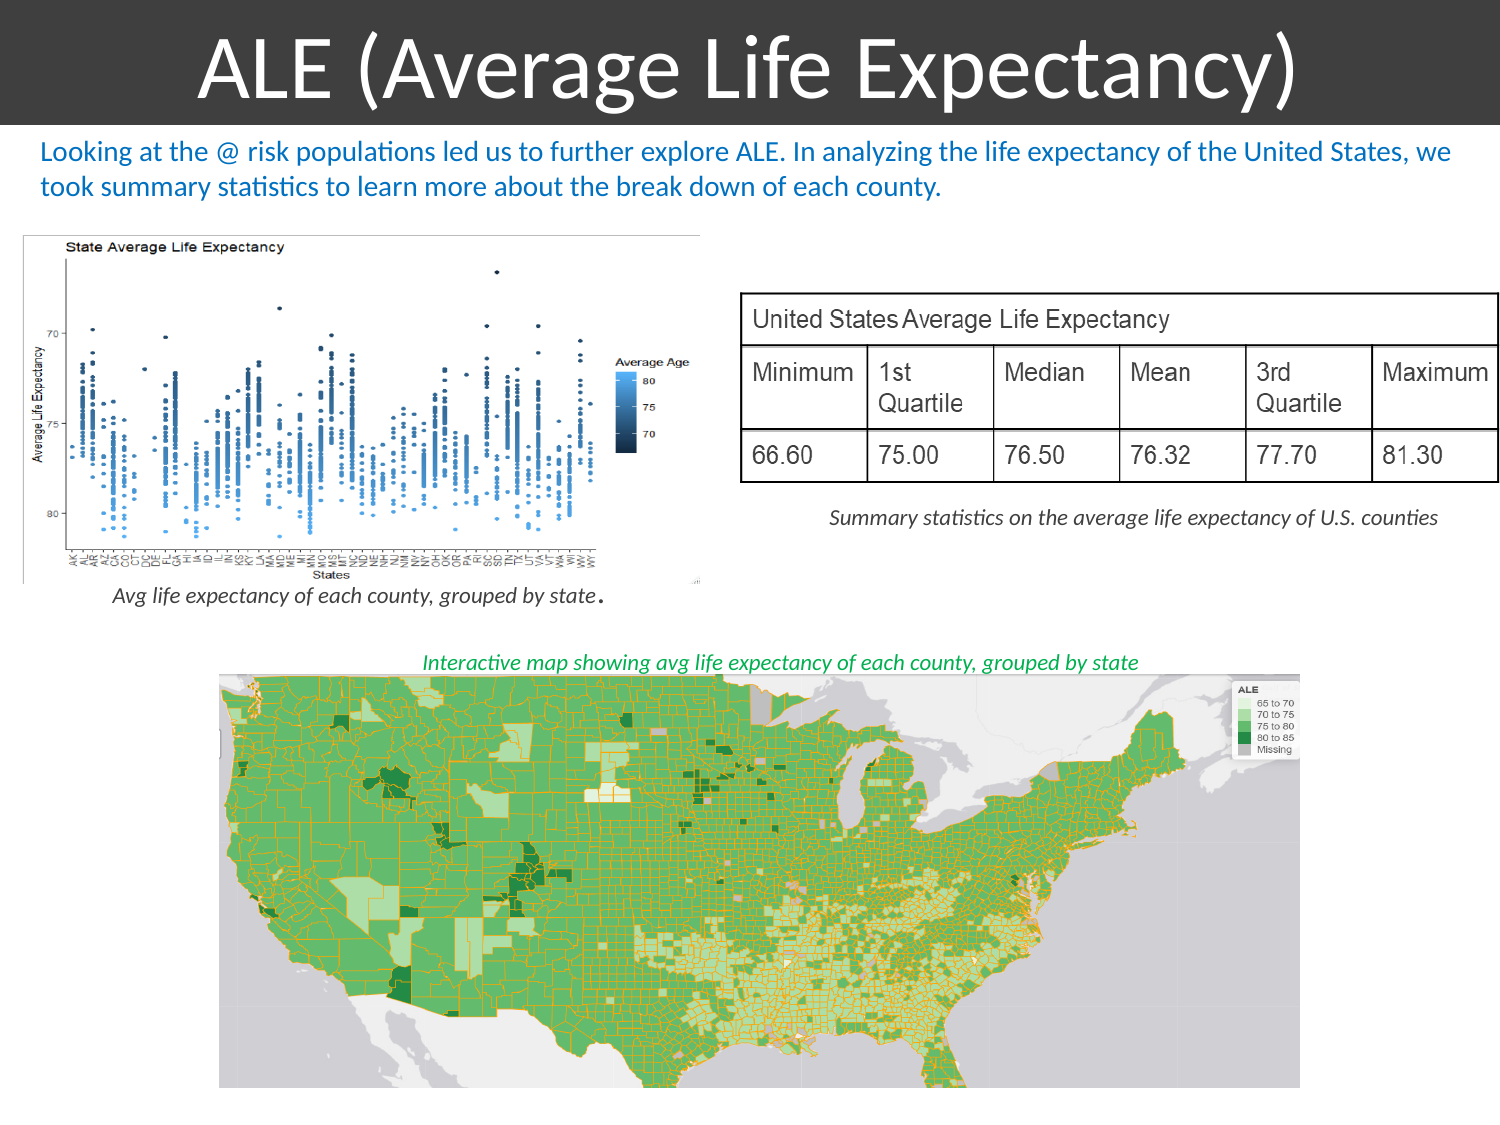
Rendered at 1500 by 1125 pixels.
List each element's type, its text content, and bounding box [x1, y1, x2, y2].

title ALE (Average Life Expectancy) [0, 0, 1500, 125]
picture [740, 292, 1500, 489]
picture [218, 674, 1301, 1088]
text_box Looking at the @ risk populations led us to further explore ALE. In analyzing the life expectancy of the United States, we took summary statistics to learn more about the break down of each county. [25, 124, 1488, 210]
text_box Interactive map showing avg life expectancy of each county, grouped by state [324, 640, 1238, 673]
picture [22, 234, 701, 584]
text_box Summary statistics on the average life expectancy of U.S. counties [759, 496, 1500, 537]
text_box Avg life expectancy of each county, grouped by state. [97, 591, 700, 618]
